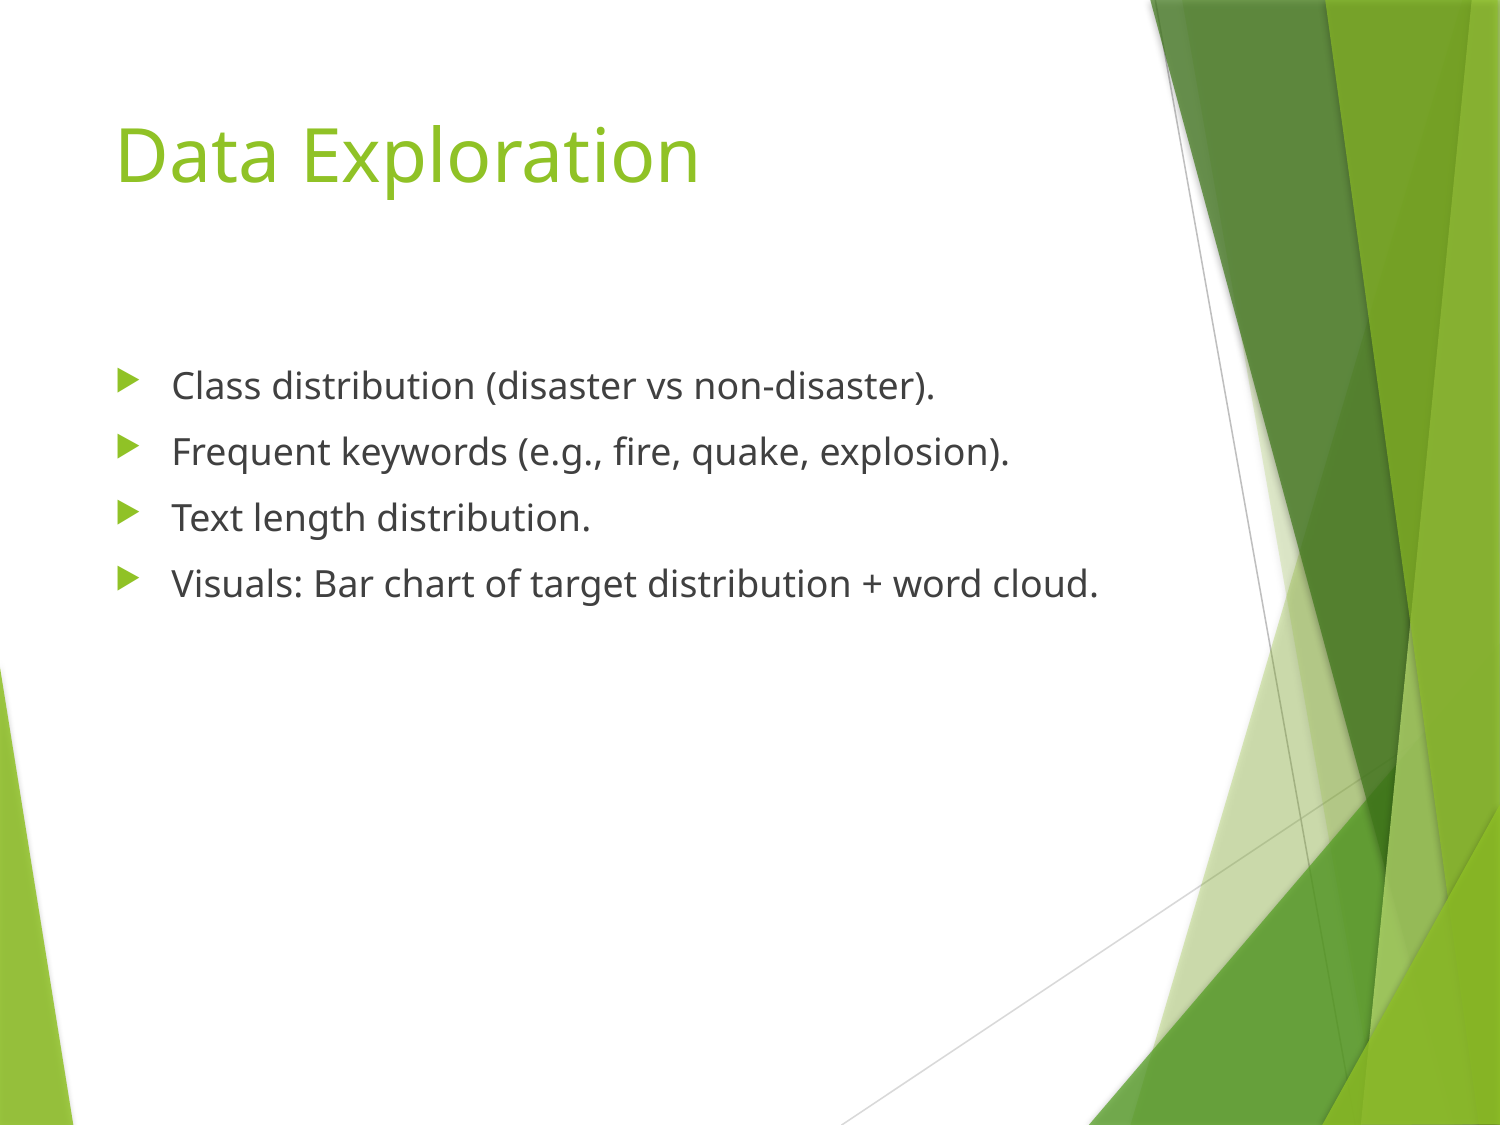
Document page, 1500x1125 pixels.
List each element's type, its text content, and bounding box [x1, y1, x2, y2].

title Data Exploration [99, 99, 1142, 317]
list Class distribution (disaster vs non-disaster). Frequent keywords (e.g., fire, quake, explosion). Text length distribution. Visuals: Bar chart of target distribution + word cloud. [99, 354, 1142, 992]
